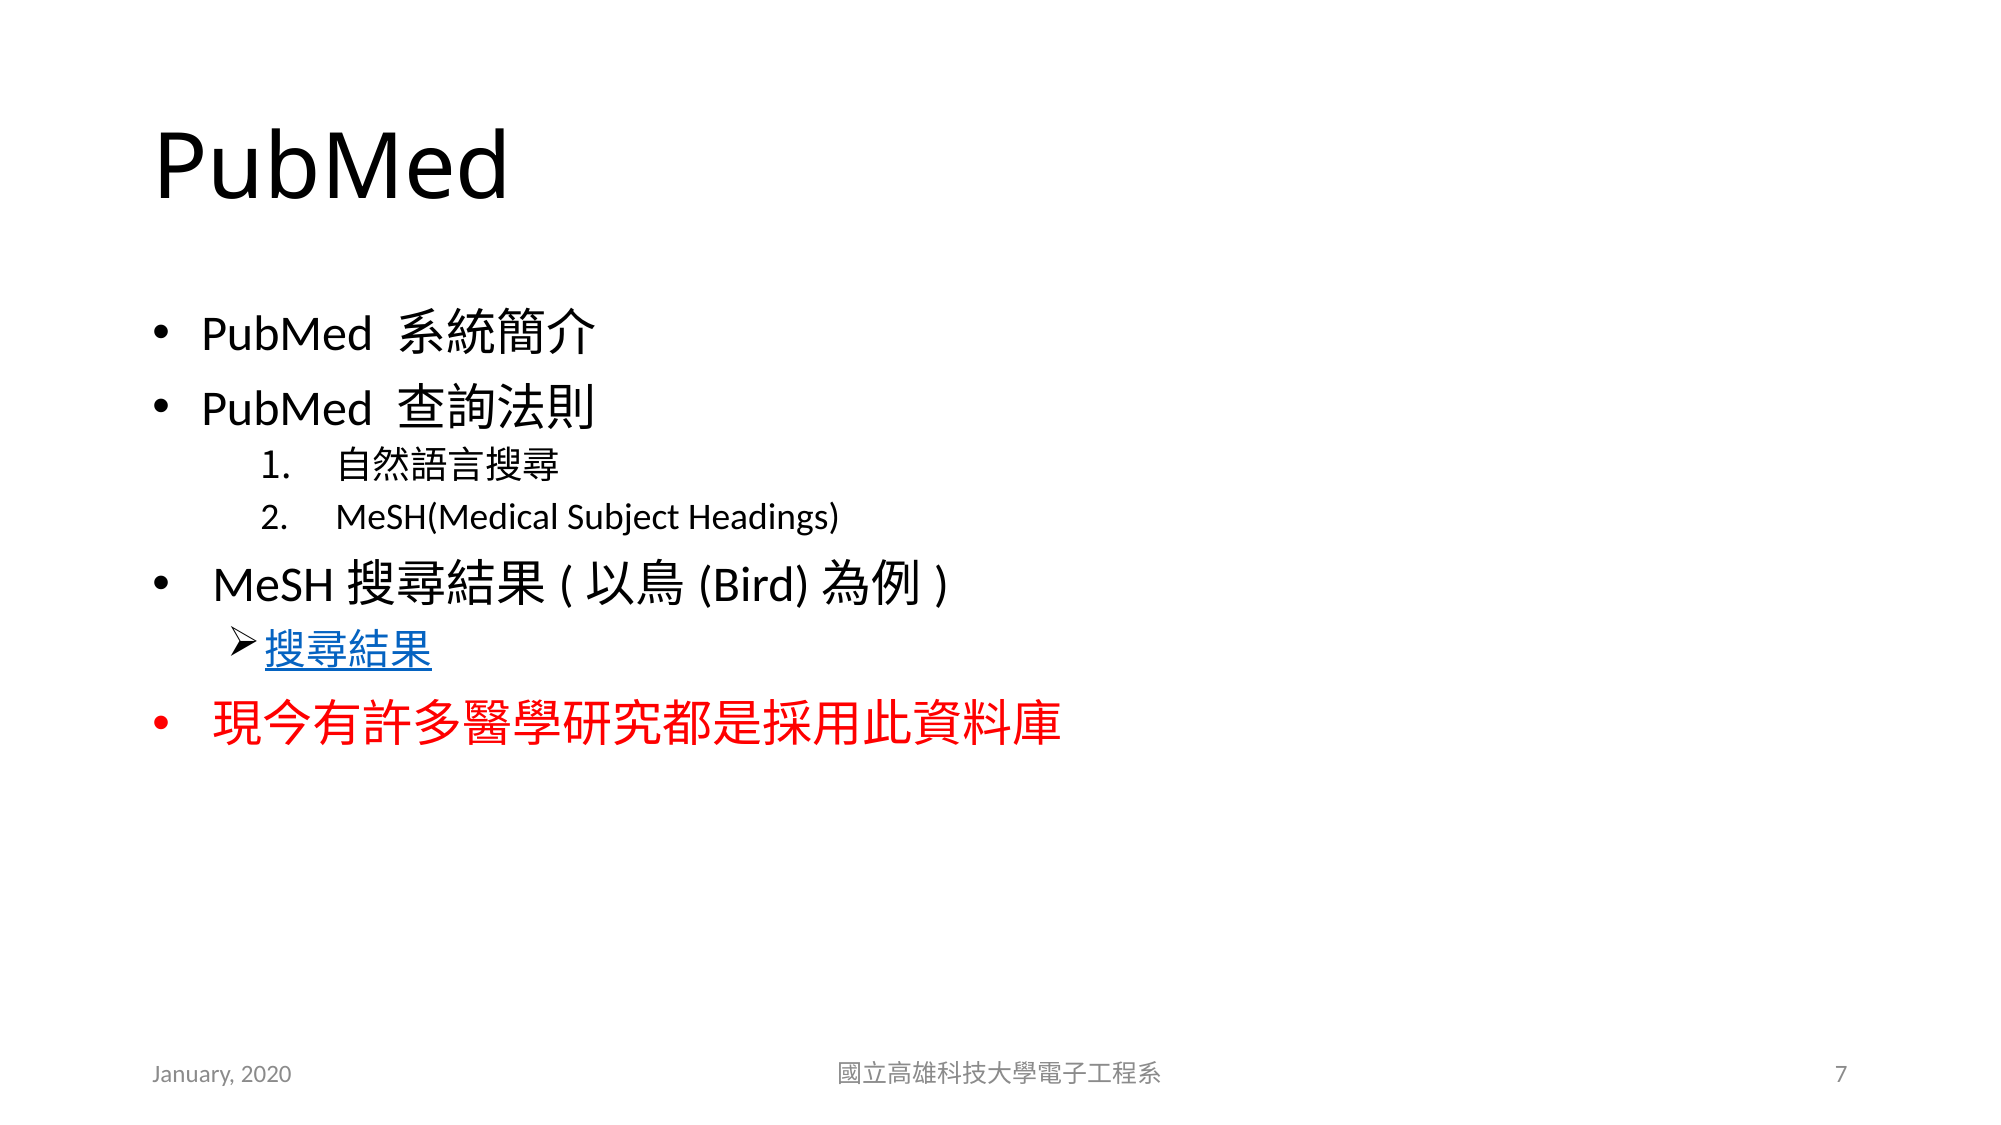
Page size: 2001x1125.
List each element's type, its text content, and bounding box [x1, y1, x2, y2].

title PubMed [137, 59, 1863, 278]
footer 國立高雄科技大學電子工程系 [662, 1042, 1338, 1103]
slide_number 7 [1412, 1042, 1863, 1103]
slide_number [137, 1042, 588, 1103]
list PubMed 系統簡介 PubMed 查詢法則 自然語言搜尋 MeSH(Medical Subject Headings) MeSH搜尋結果(以鳥(Bird)為例) 搜尋結果 現今有許多醫學研究都是採用此資料庫 [137, 299, 1863, 1014]
